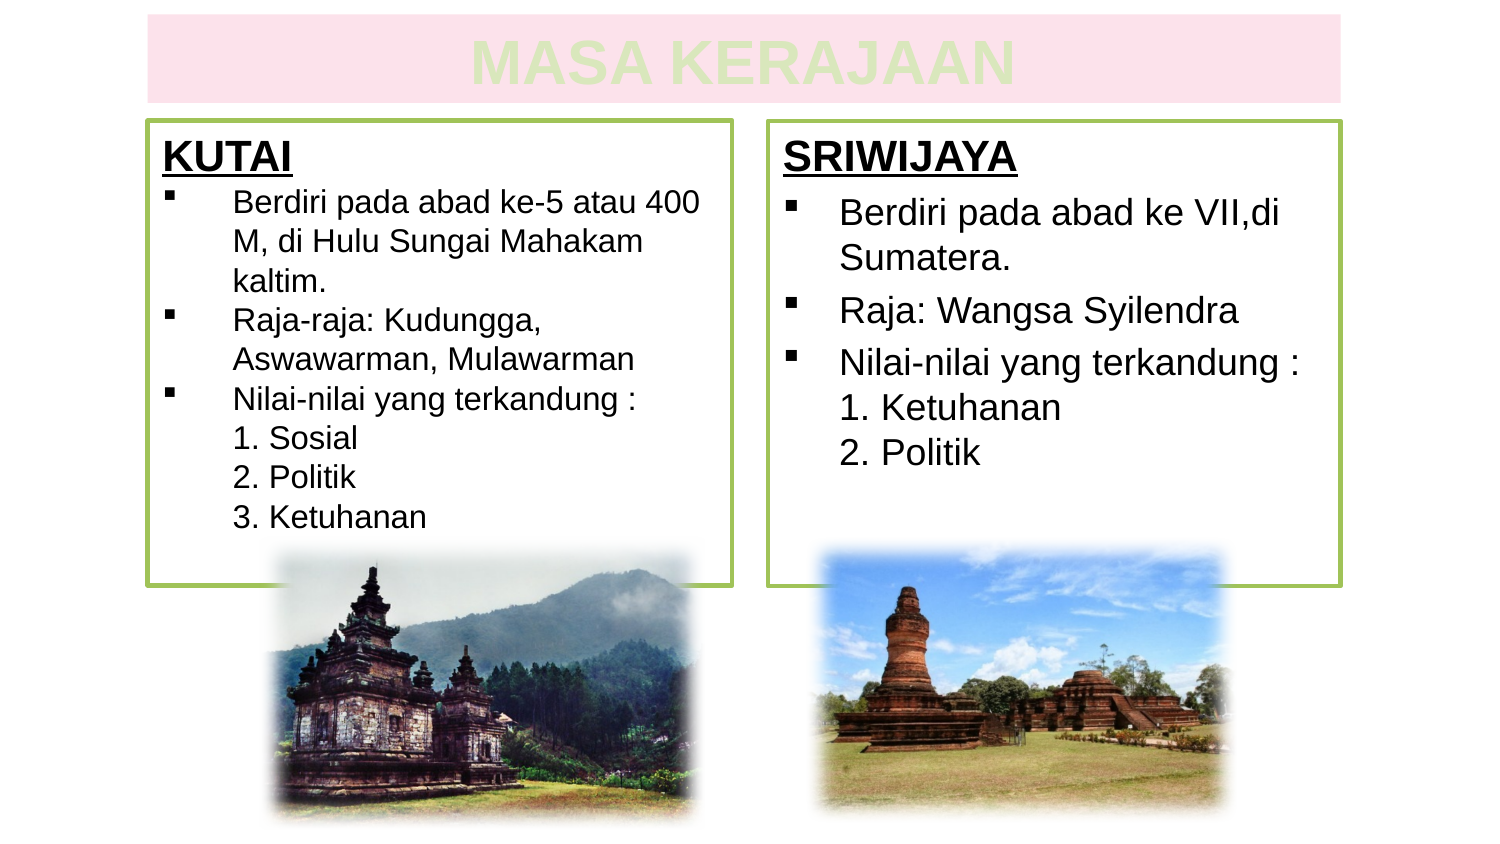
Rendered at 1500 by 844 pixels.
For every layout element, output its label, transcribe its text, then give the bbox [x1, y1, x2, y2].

text_box KUTAI Berdiri pada abad ke-5 atau 400 M, di Hulu Sungai Mahakam kaltim. Raja-raja: Kudungga, Aswawarman, Mulawarman Nilai-nilai yang terkandung : 1. Sosial 2. Politik 3. Ketuhanan [145, 118, 734, 588]
title MASA KERAJAAN [147, 14, 1341, 103]
picture [805, 536, 1238, 824]
list SRIWIJAYA Berdiri pada abad ke VII,di Sumatera. Raja: Wangsa Syilendra Nilai-nilai yang terkandung : 1. Ketuhanan 2. Politik [766, 119, 1343, 588]
picture [259, 536, 706, 830]
